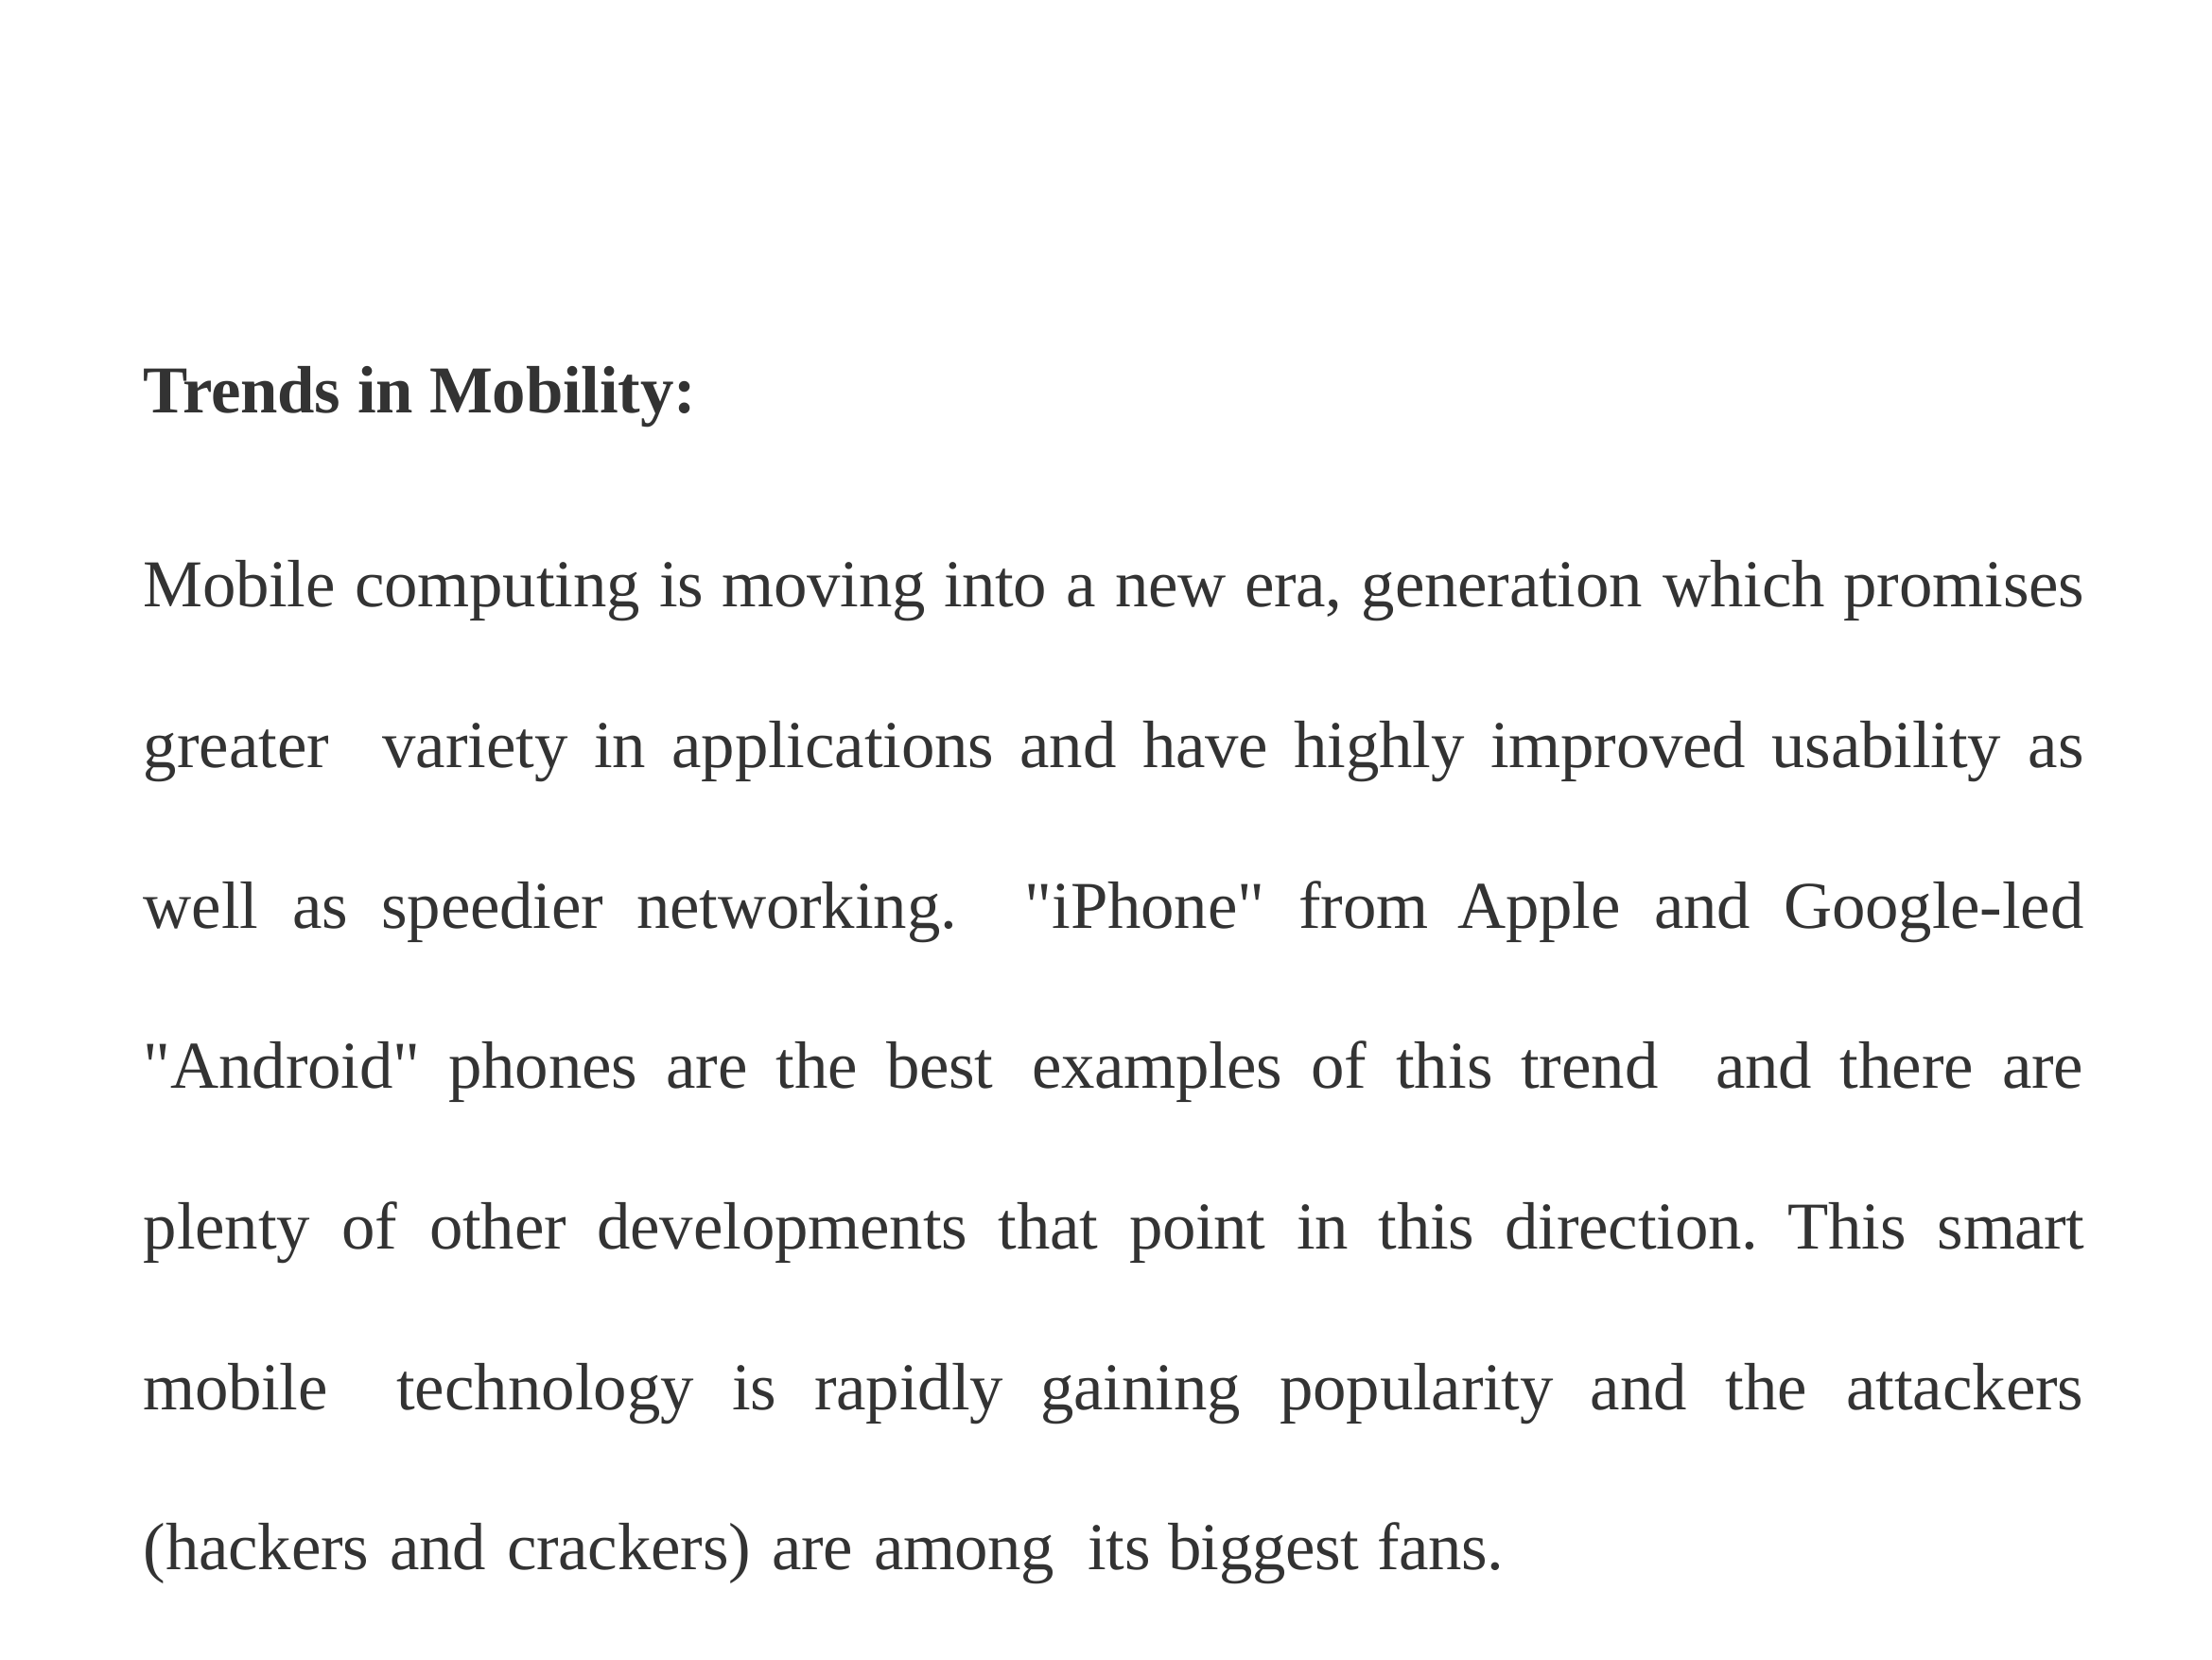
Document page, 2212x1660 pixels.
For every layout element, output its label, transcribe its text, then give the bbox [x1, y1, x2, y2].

text_box Trends in Mobility: Mobile computing is moving into a new era, generation which promises greater variety in applications and have highly improved usability as well as speedier networking. "iPhone" from Apple and Google-led "Android" phones are the best examples of this trend and there are plenty of other developments that point in this direction. This smart mobile technology is rapidly gaining popularity and the attackers (hackers and crackers) are among its biggest fans. [139, 26, 2088, 1584]
